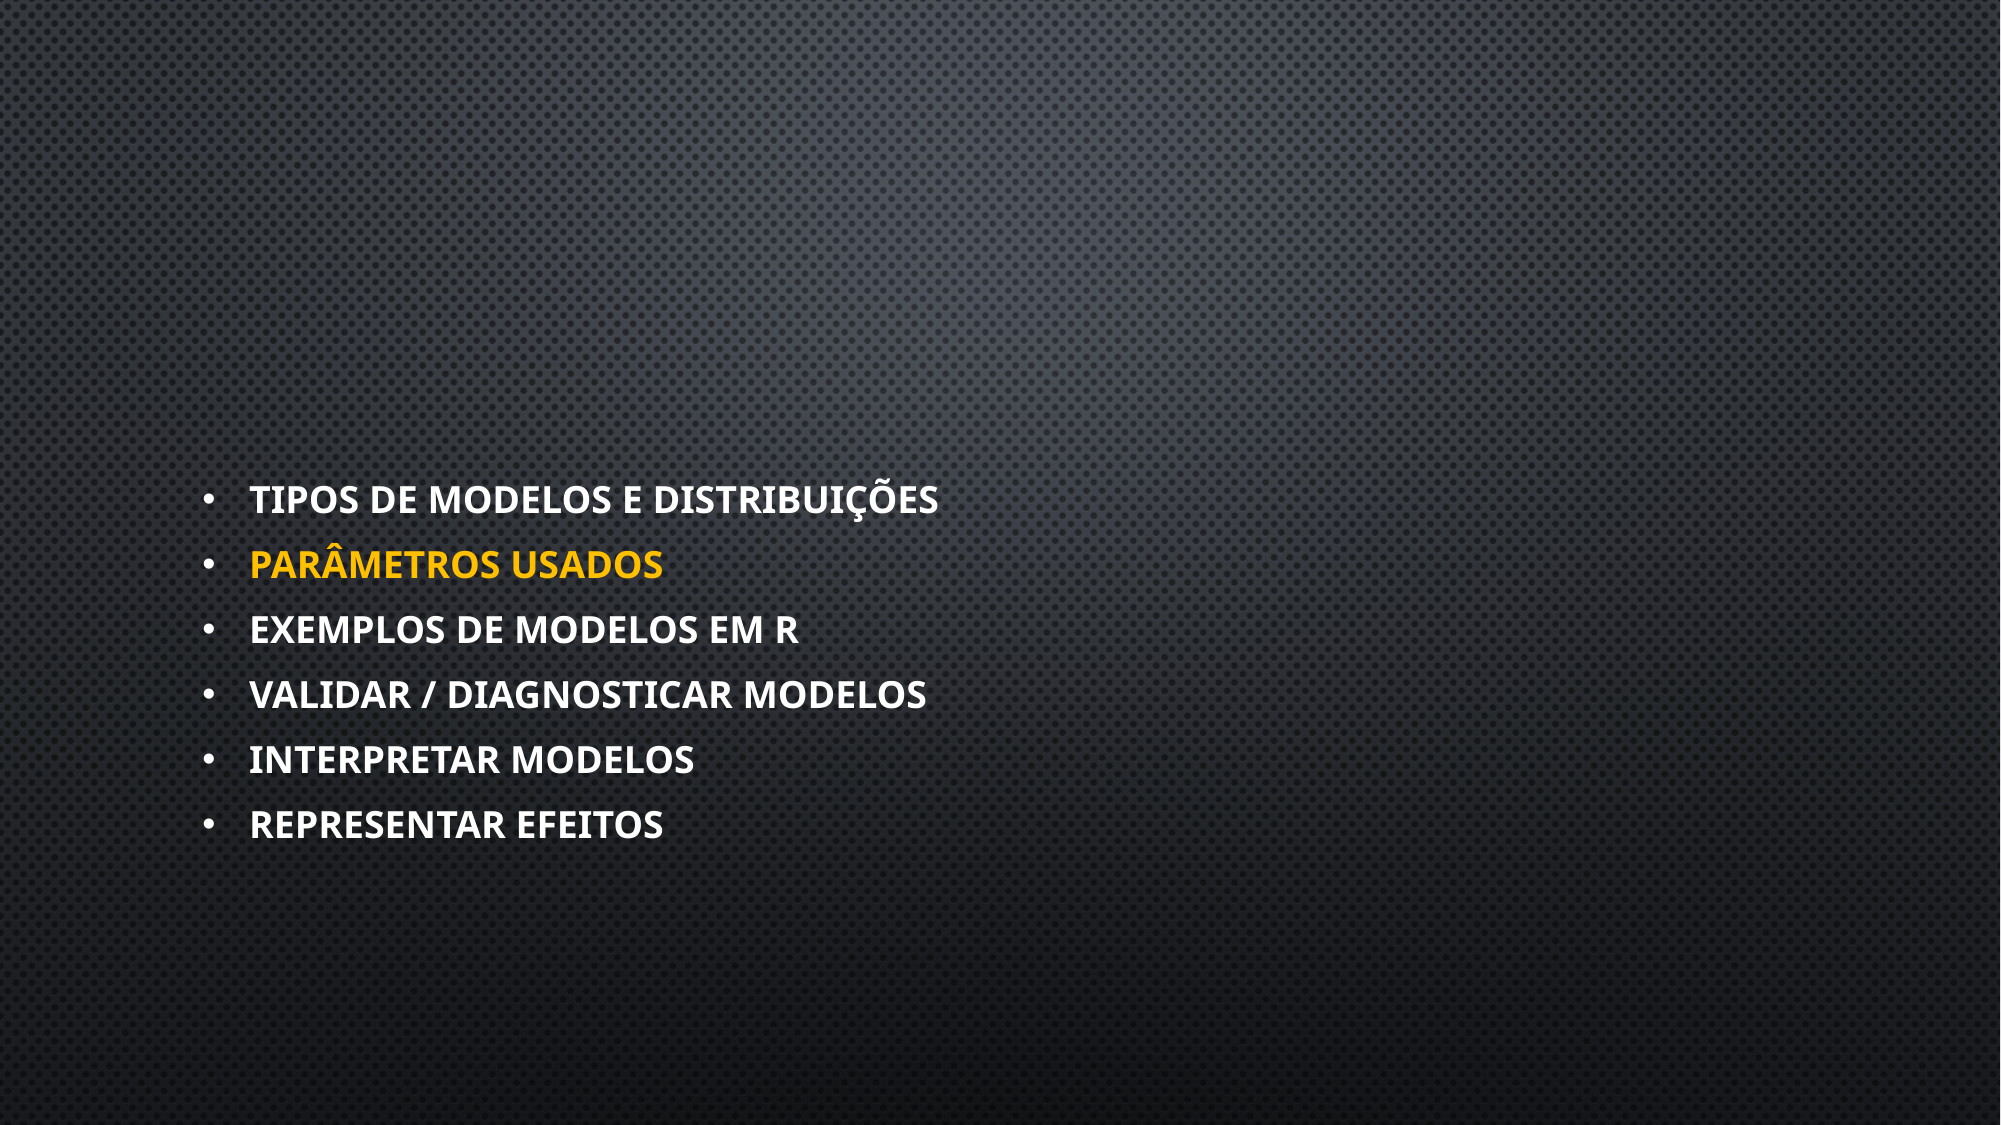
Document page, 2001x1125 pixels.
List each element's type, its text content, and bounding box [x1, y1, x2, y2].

list Tipos de modelos e distribuições Parâmetros usados Exemplos de modelos em R Validar / diagnosticar modelos Interpretar modelos Representar efeitos [187, 437, 988, 950]
